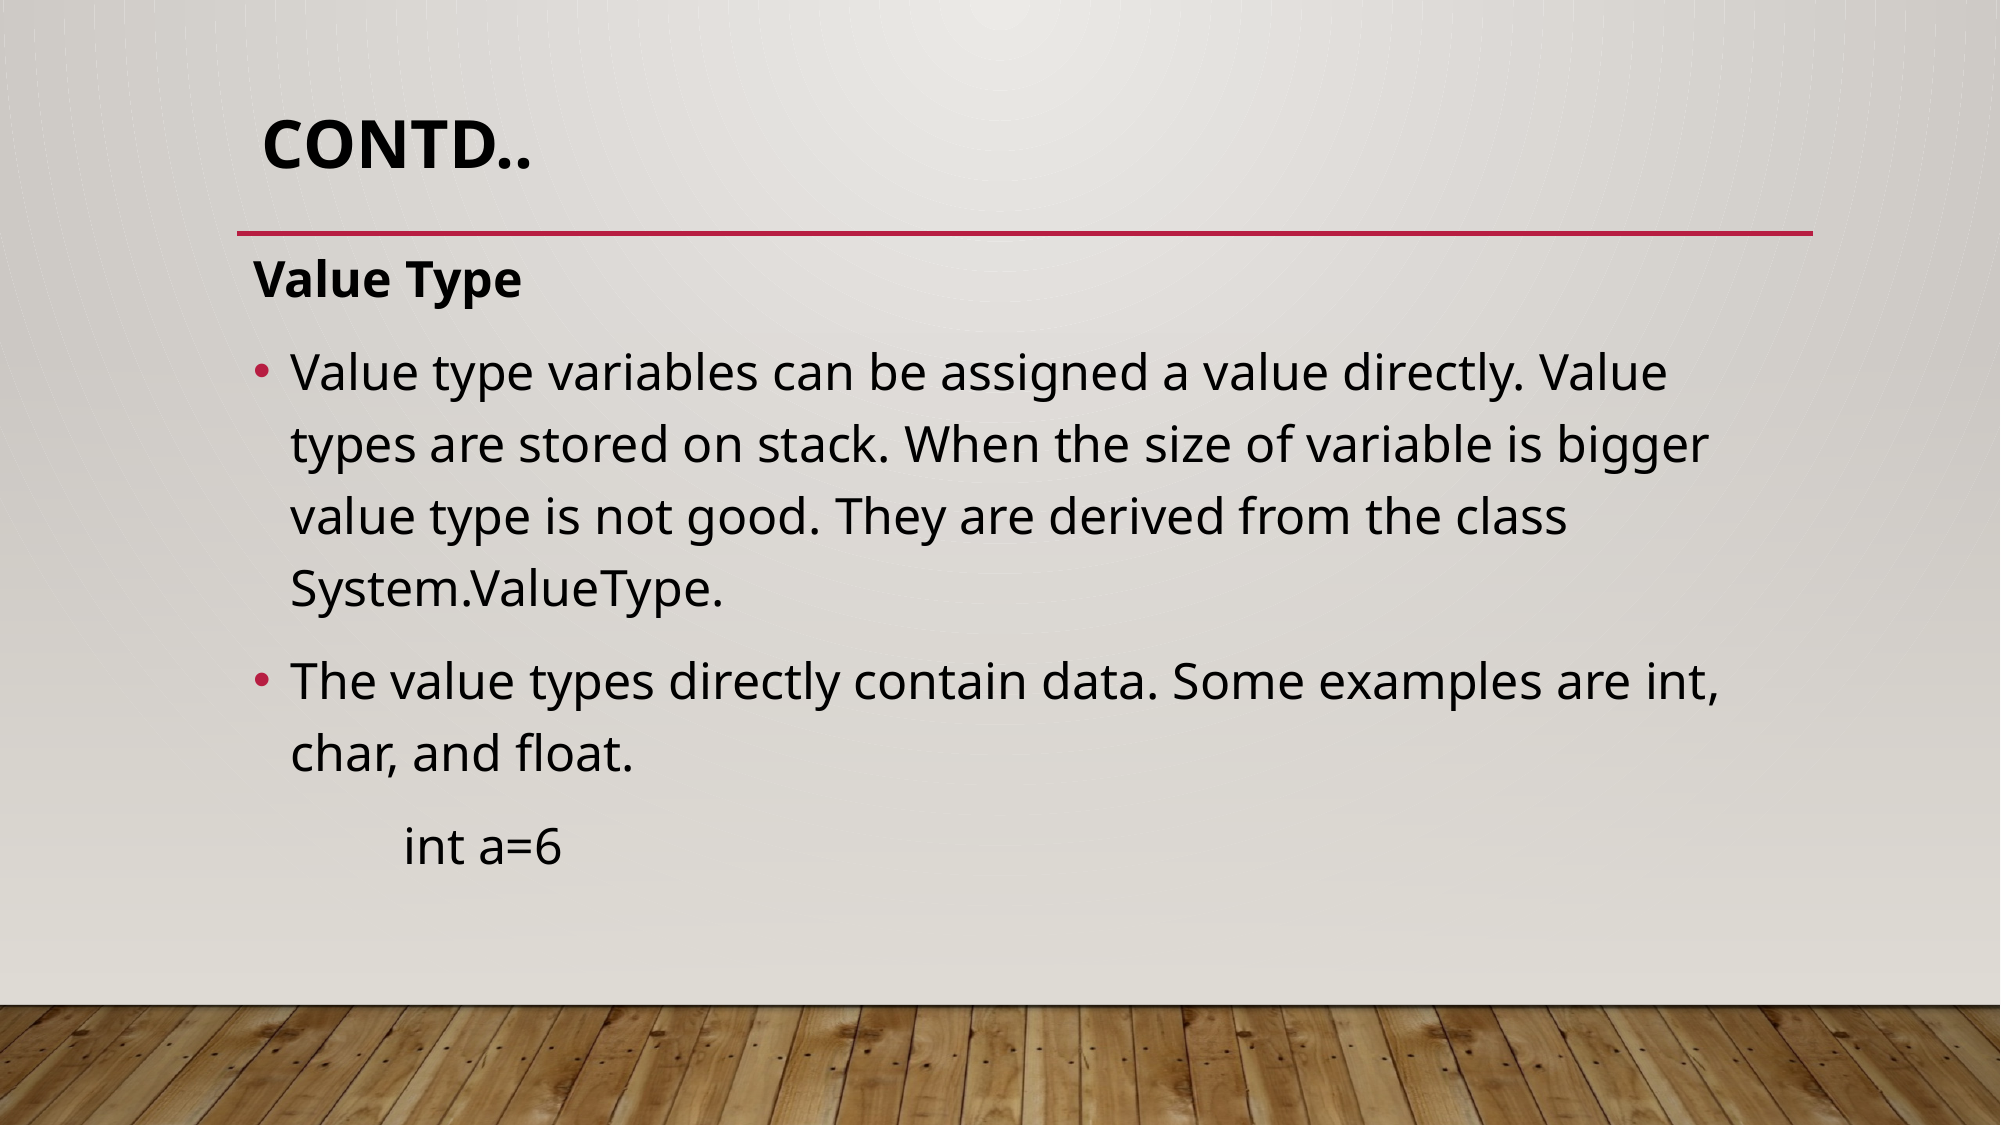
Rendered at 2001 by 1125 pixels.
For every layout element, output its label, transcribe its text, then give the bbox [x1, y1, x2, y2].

picture [0, 1005, 2000, 1125]
list Value Type Value type variables can be assigned a value directly. Value types are stored on stack. When the size of variable is bigger value type is not good. They are derived from the class System.ValueType. The value types directly contain data. Some examples are int, char, and float. int a=6 [238, 228, 1814, 1005]
title Contd.. [246, 103, 1823, 229]
